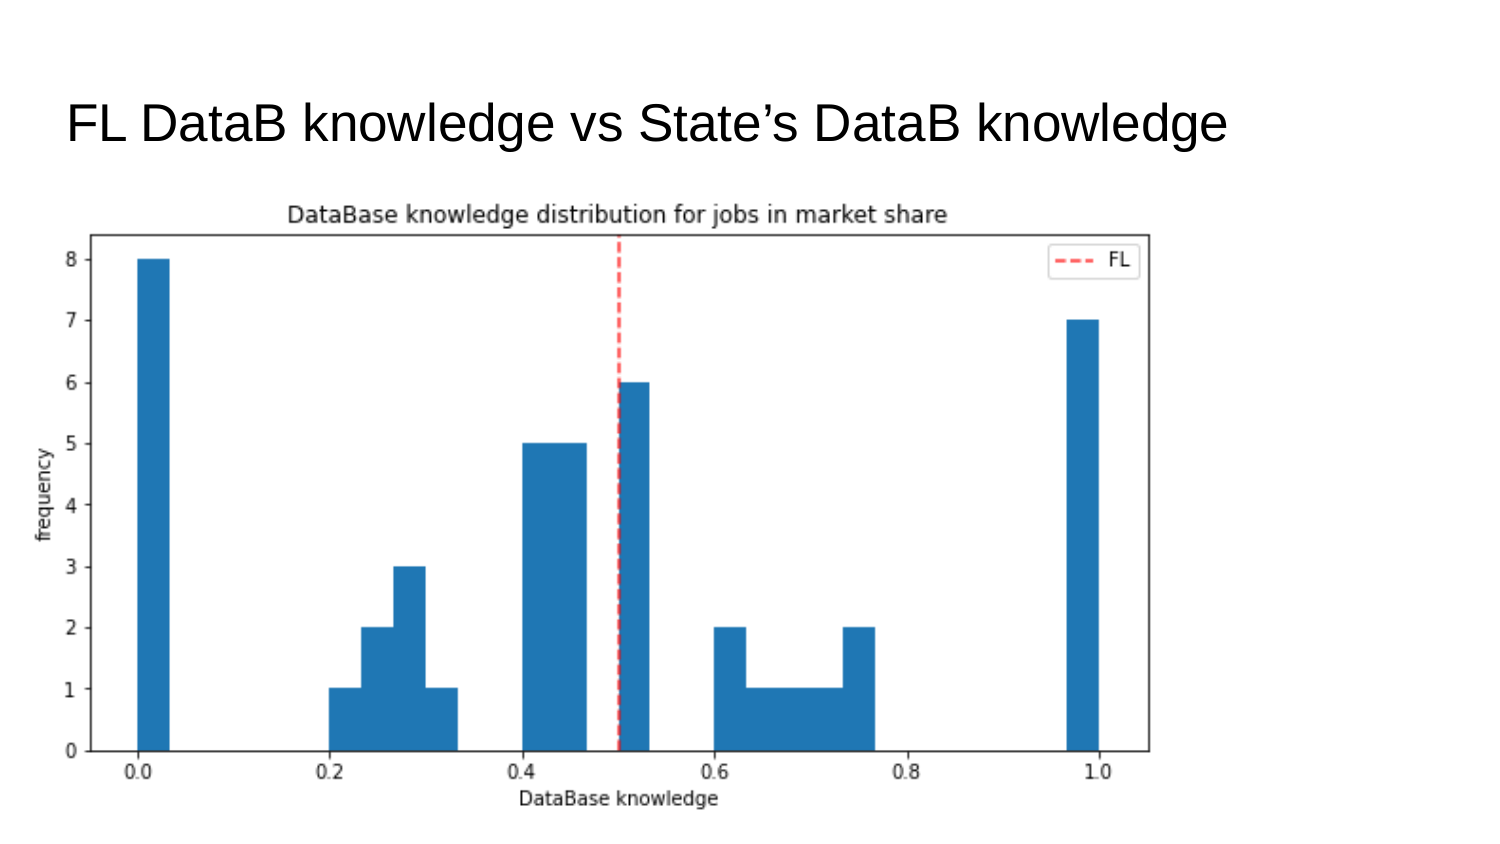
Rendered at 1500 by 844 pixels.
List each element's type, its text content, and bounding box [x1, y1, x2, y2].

picture [24, 191, 1160, 823]
title FL DataB knowledge vs State’s DataB knowledge [51, 72, 1449, 167]
